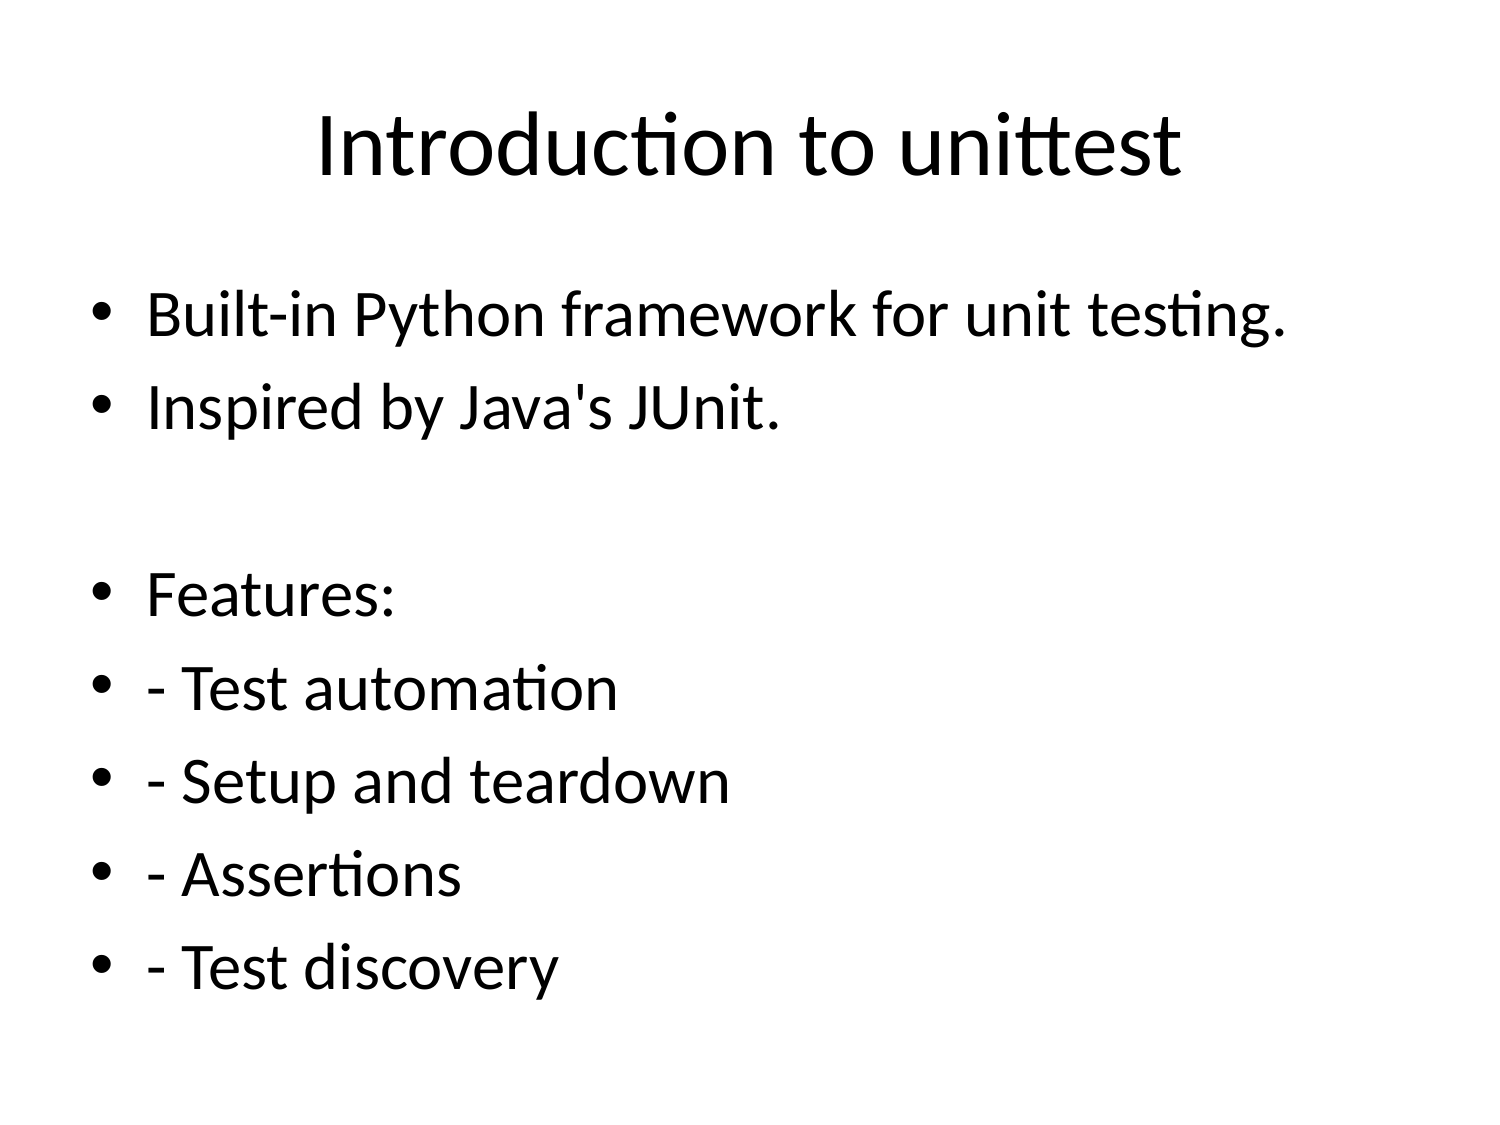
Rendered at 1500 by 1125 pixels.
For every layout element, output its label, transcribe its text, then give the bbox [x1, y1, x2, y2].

title Introduction to unittest [75, 45, 1425, 233]
list Built-in Python framework for unit testing. Inspired by Java's JUnit. Features: - Test automation - Setup and teardown - Assertions - Test discovery [75, 262, 1425, 1005]
